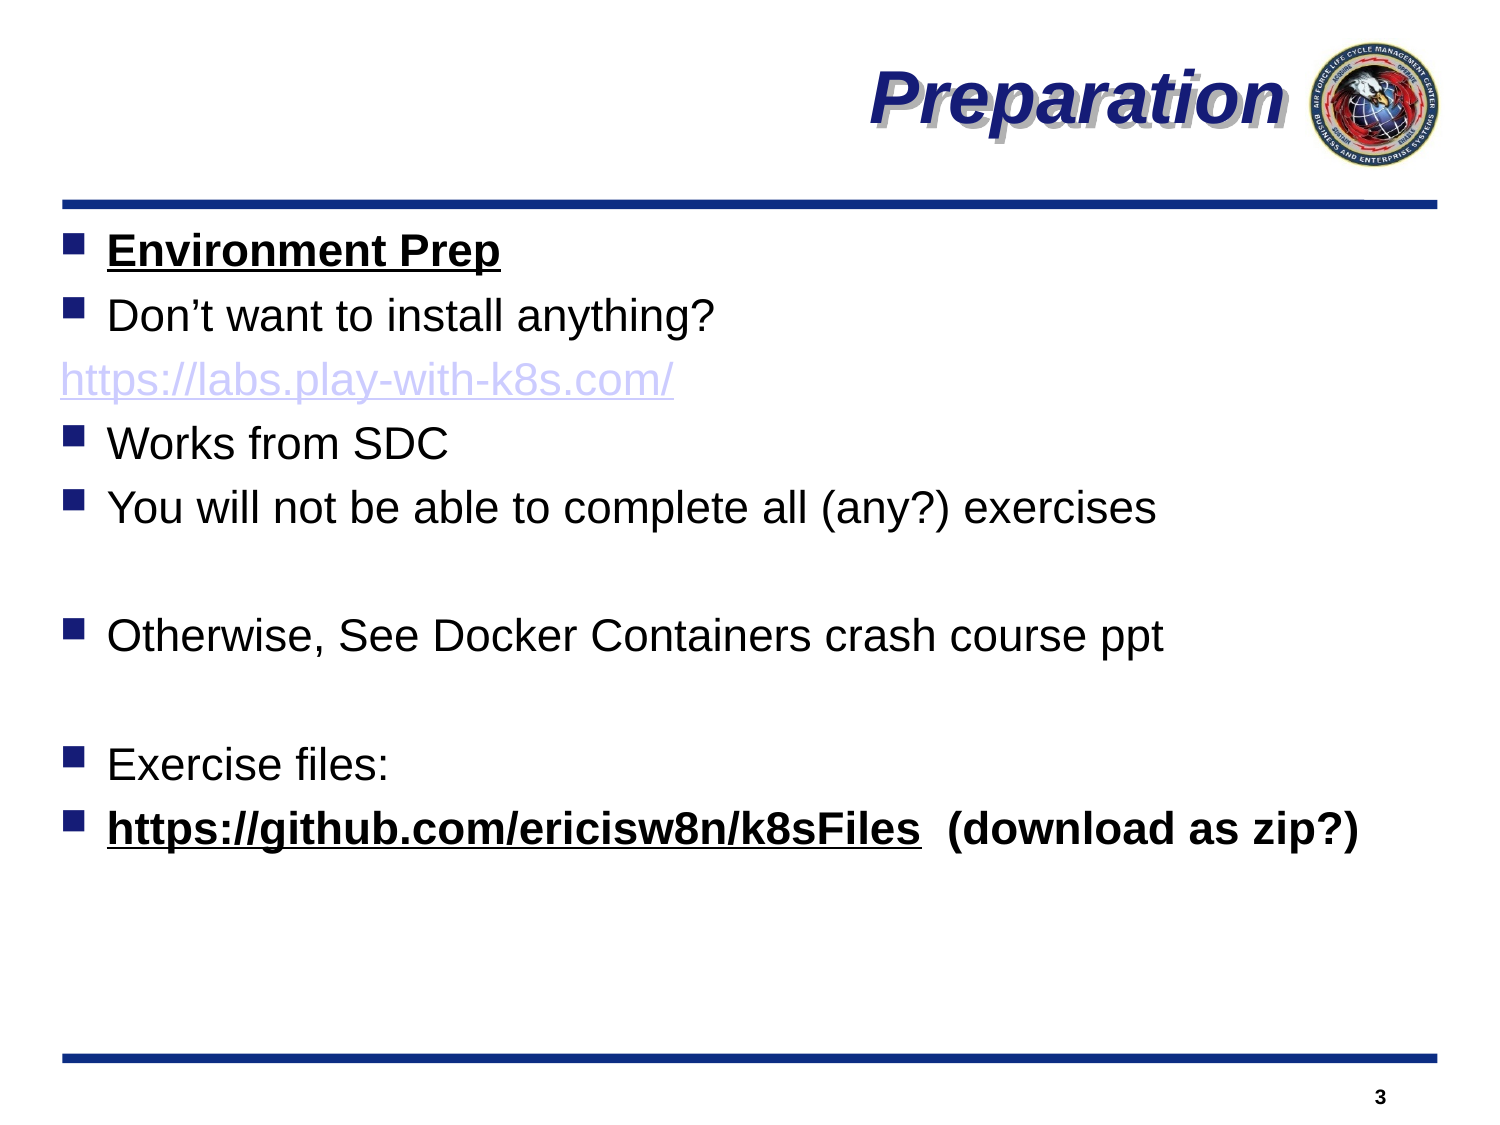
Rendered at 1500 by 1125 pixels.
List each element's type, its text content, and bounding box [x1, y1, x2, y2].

text_box Preparation [173, 0, 1302, 188]
picture [1306, 38, 1445, 173]
text_box Environment Prep Don’t want to install anything? https://labs.play-with-k8s.com/ Works from SDC You will not be able to complete all (any?) exercises Otherwise, See Docker Containers crash course ppt Exercise files: https://github.com/ericisw8n/k8sFiles (download as zip?) [45, 213, 1430, 1045]
